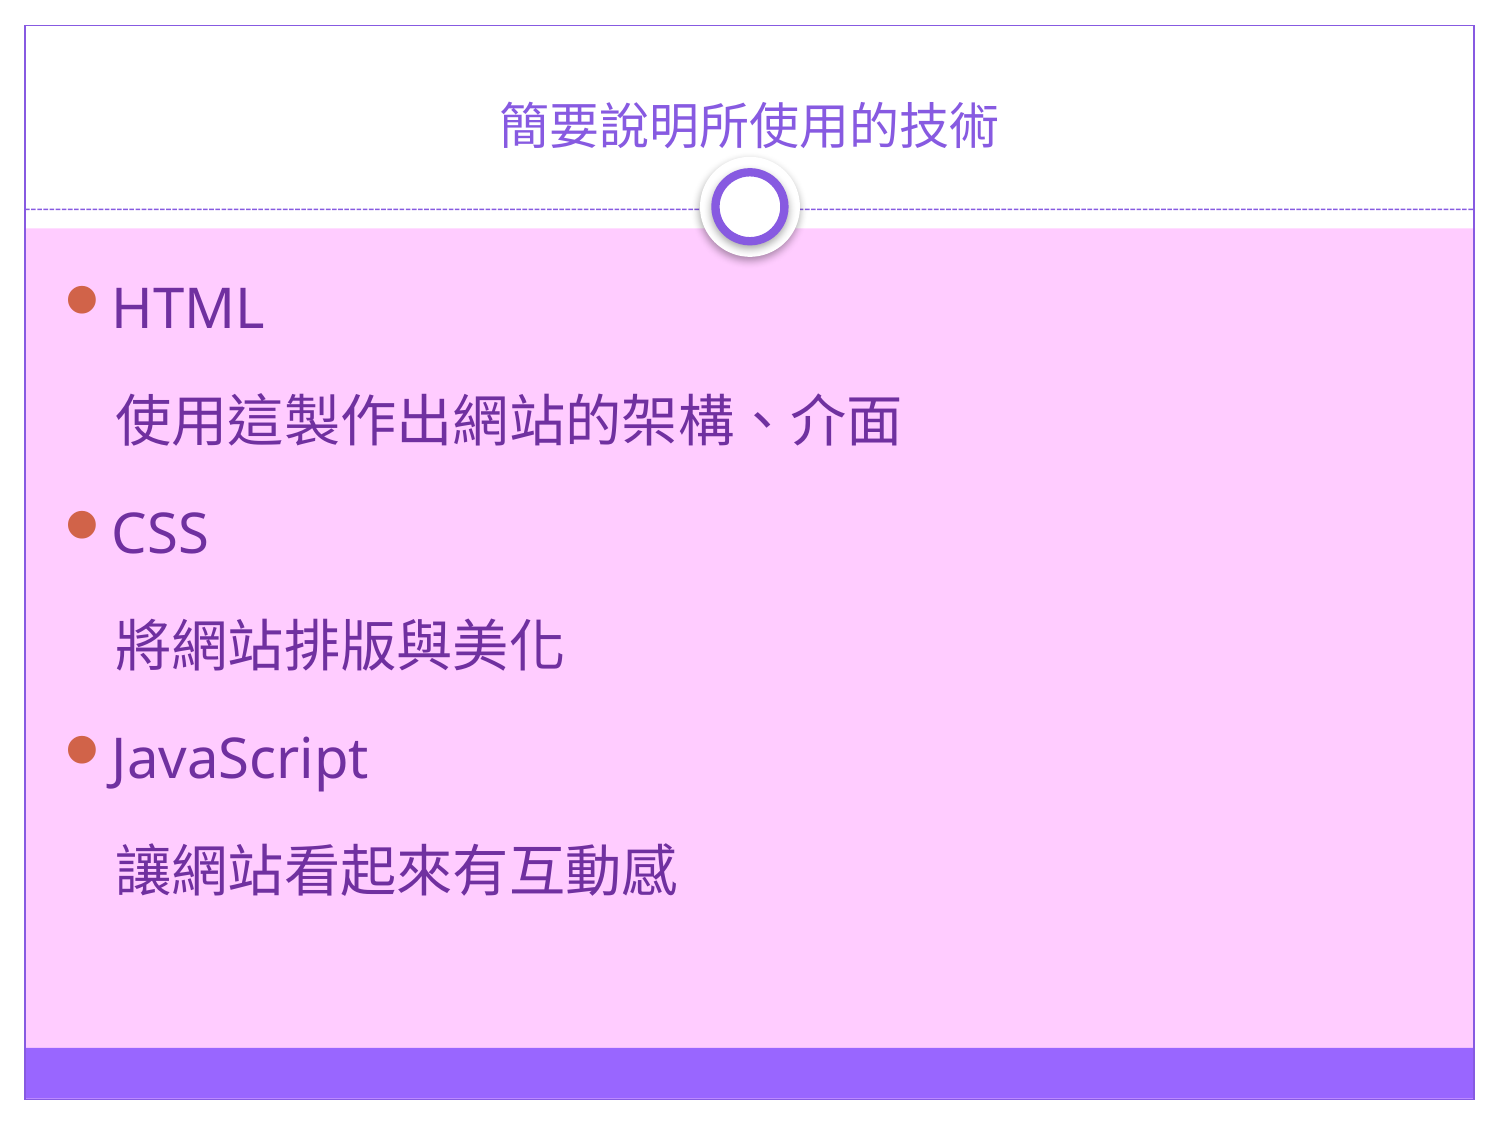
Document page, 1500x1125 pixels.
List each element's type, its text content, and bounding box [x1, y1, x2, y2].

text_box HTML 使用這製作出網站的架構、介面 CSS 將網站排版與美化 JavaScript 讓網站看起來有互動感 [49, 231, 1467, 1047]
title 簡要說明所使用的技術 [49, 37, 1450, 162]
